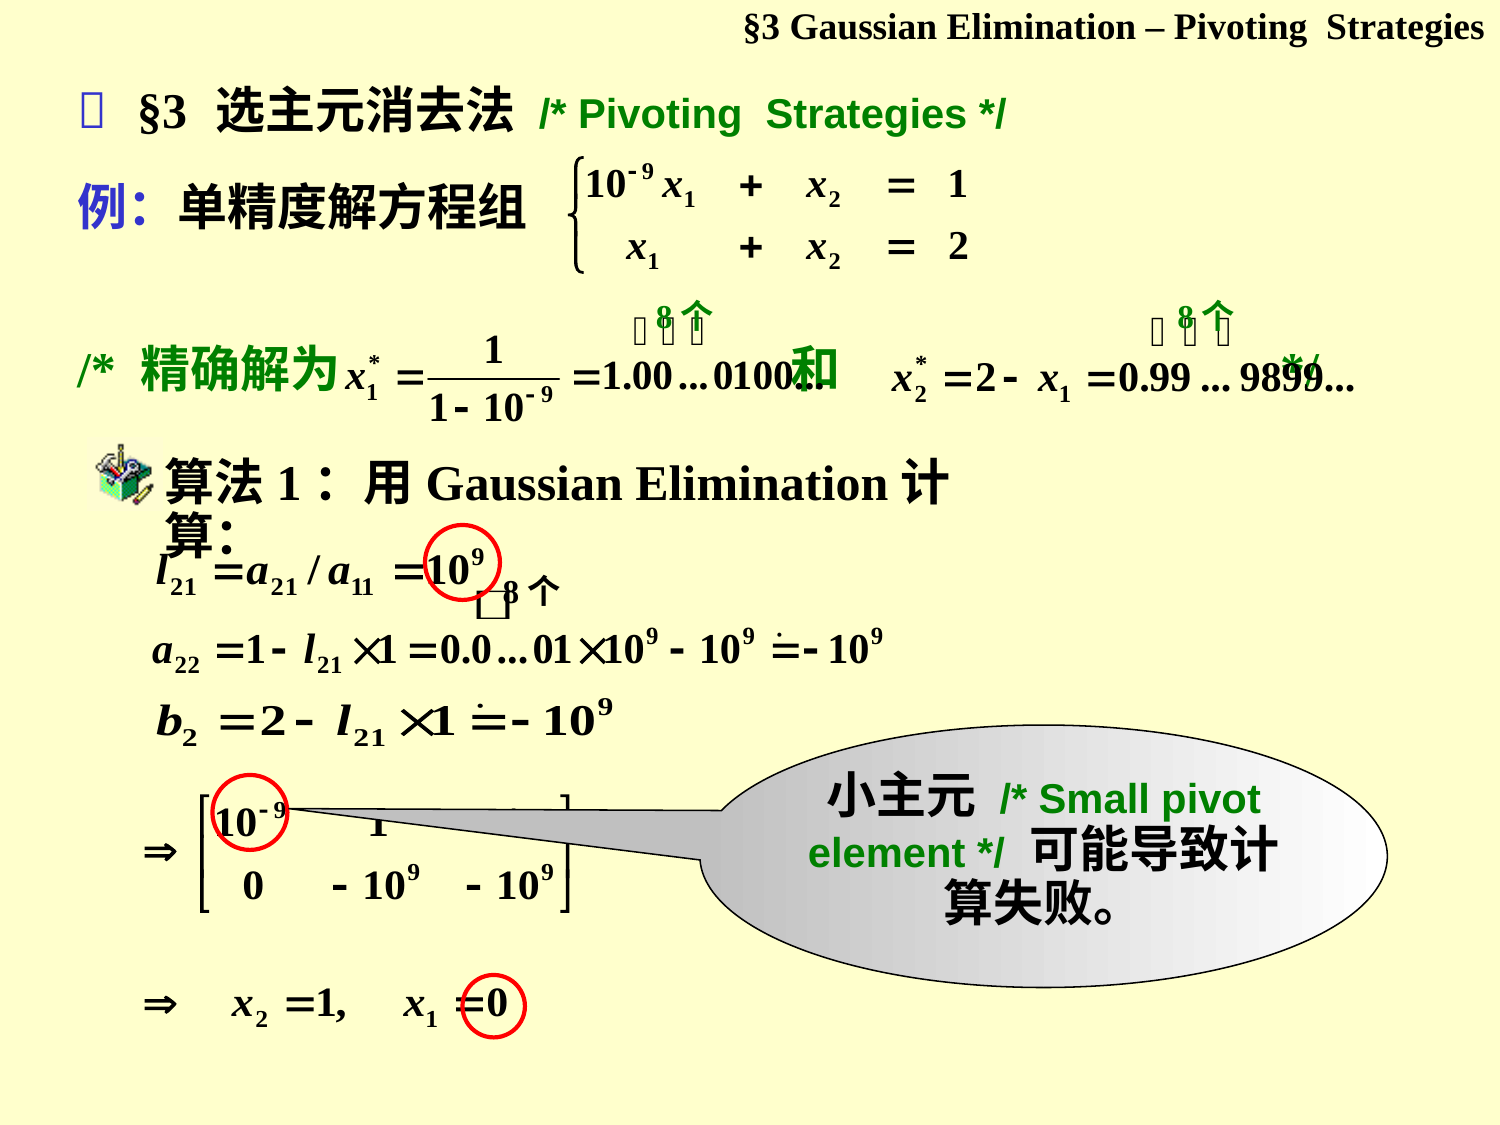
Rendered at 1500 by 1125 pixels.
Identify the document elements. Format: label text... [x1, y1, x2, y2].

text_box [137, 787, 585, 920]
text_box [515, 983, 525, 1029]
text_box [87, 437, 1063, 519]
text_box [137, 974, 515, 1035]
text_box  §3 选主元消去法 /* Pivoting Strategies */ [62, 62, 1100, 148]
text_box 小主元 /* Small pivot element */ 可能导致计算失败。 [585, 725, 1388, 988]
text_box [435, 524, 490, 537]
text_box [146, 537, 892, 754]
text_box [222, 774, 278, 787]
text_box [62, 287, 1413, 432]
text_box §3 Gaussian Elimination – Pivoting Strategies [674, 0, 1500, 50]
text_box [62, 149, 975, 280]
